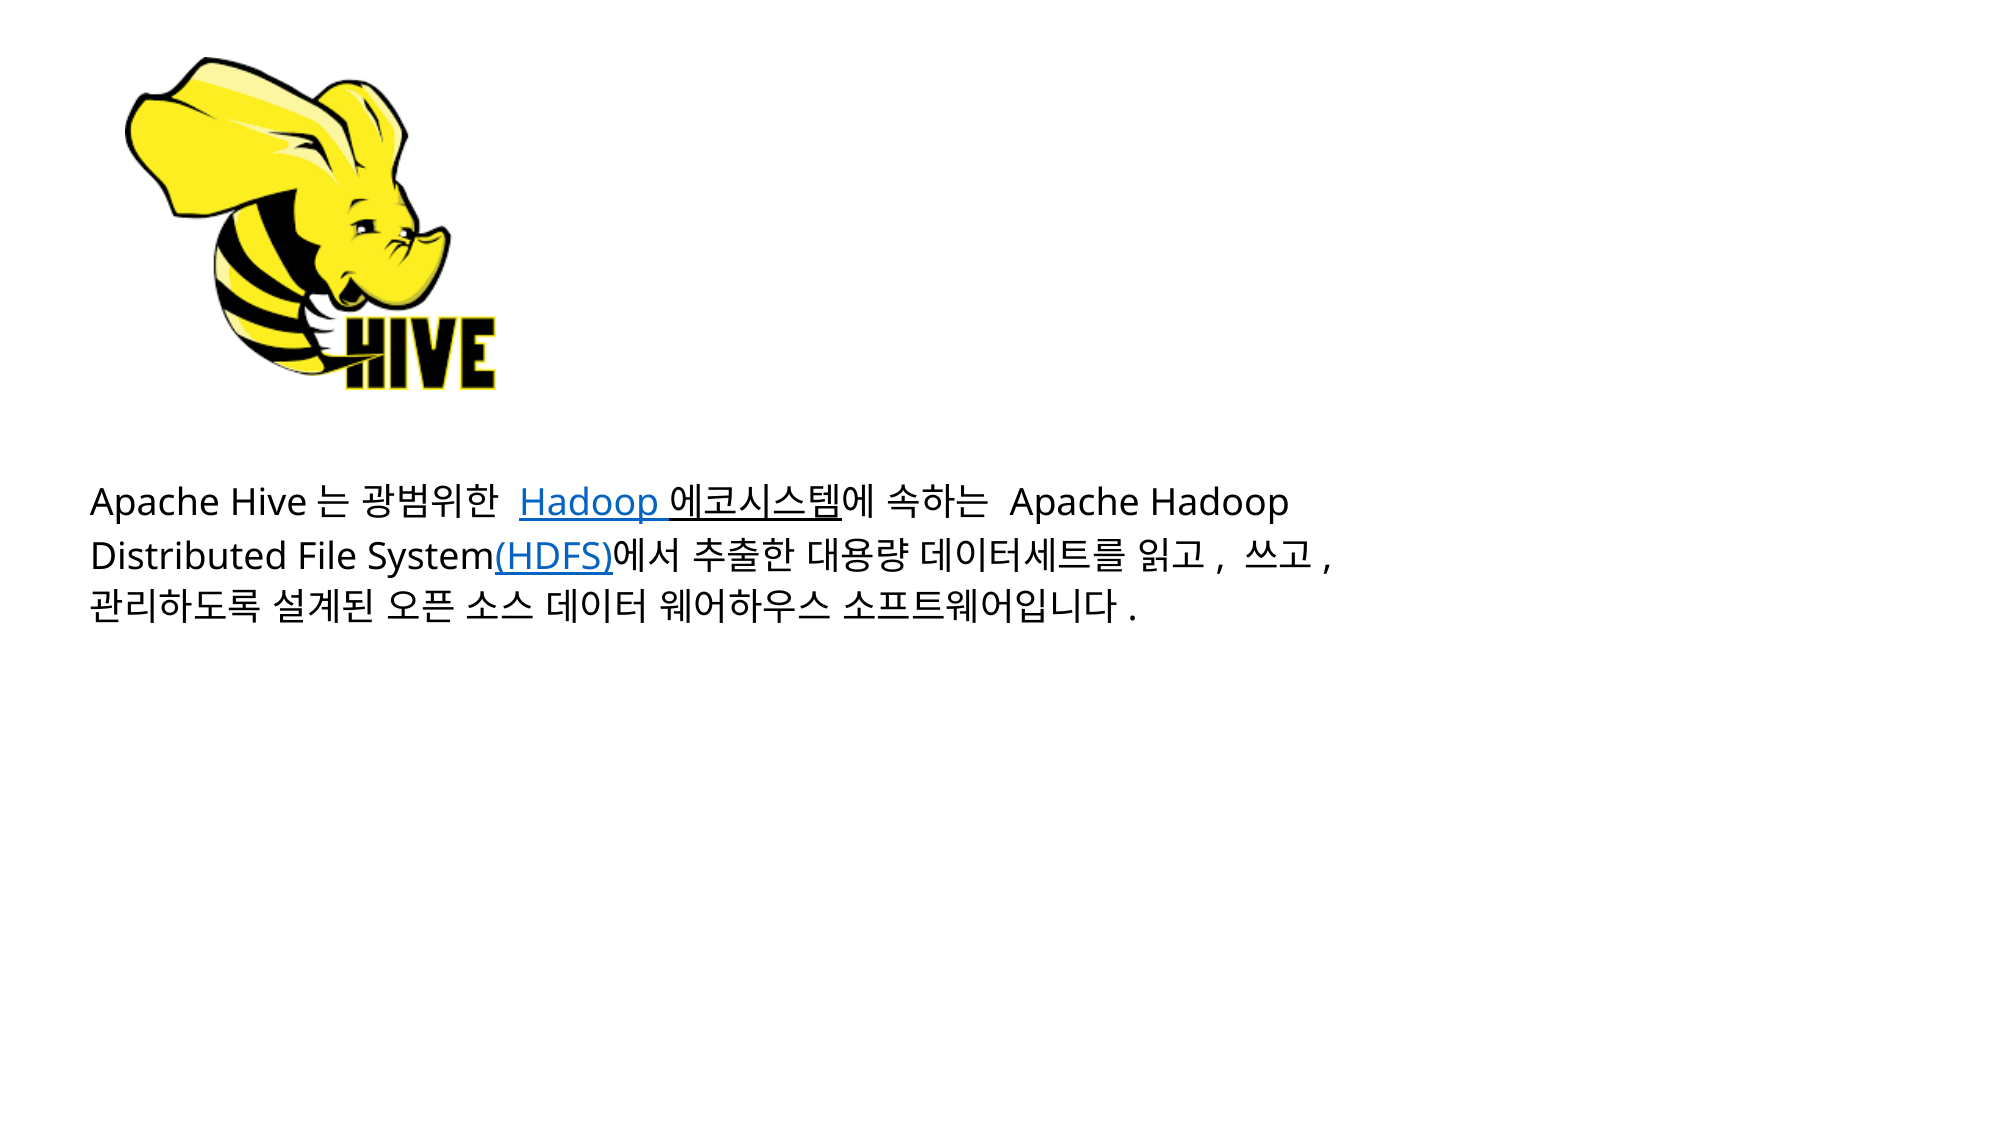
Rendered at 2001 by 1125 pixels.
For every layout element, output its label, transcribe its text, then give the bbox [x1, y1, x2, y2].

text_box Apache Hive는 광범위한 Hadoop 에코시스템에 속하는 Apache Hadoop Distributed File System(HDFS)에서 추출한 대용량 데이터세트를 읽고, 쓰고, 관리하도록 설계된 오픈 소스 데이터 웨어하우스 소프트웨어입니다. [74, 470, 1356, 636]
picture [125, 57, 496, 390]
